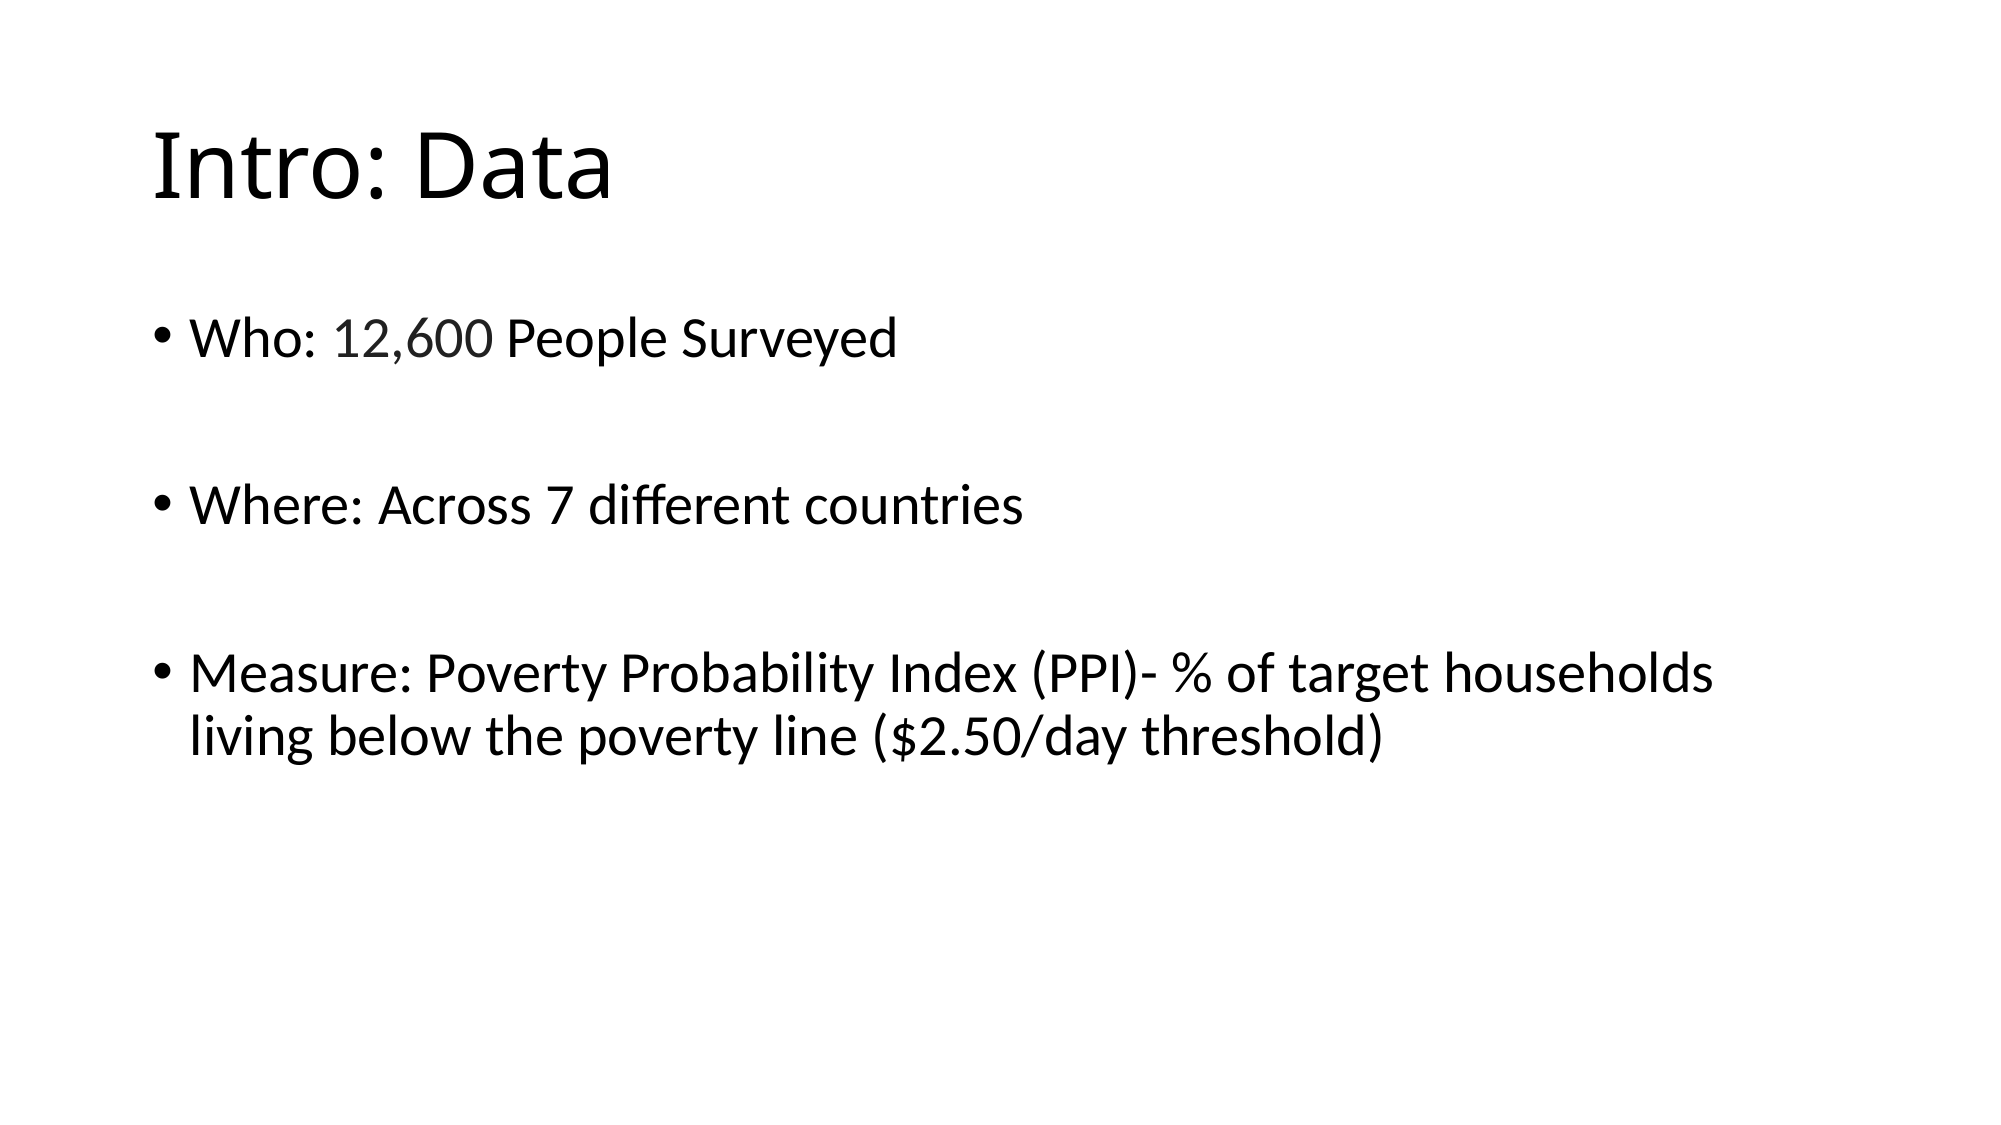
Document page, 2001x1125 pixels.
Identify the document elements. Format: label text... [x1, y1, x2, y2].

title Intro: Data [137, 59, 1863, 278]
list Who: 12,600 People Surveyed Where: Across 7 different countries Measure: Poverty Probability Index (PPI)- % of target households living below the poverty line ($2.50/day threshold) [137, 299, 1863, 1014]
